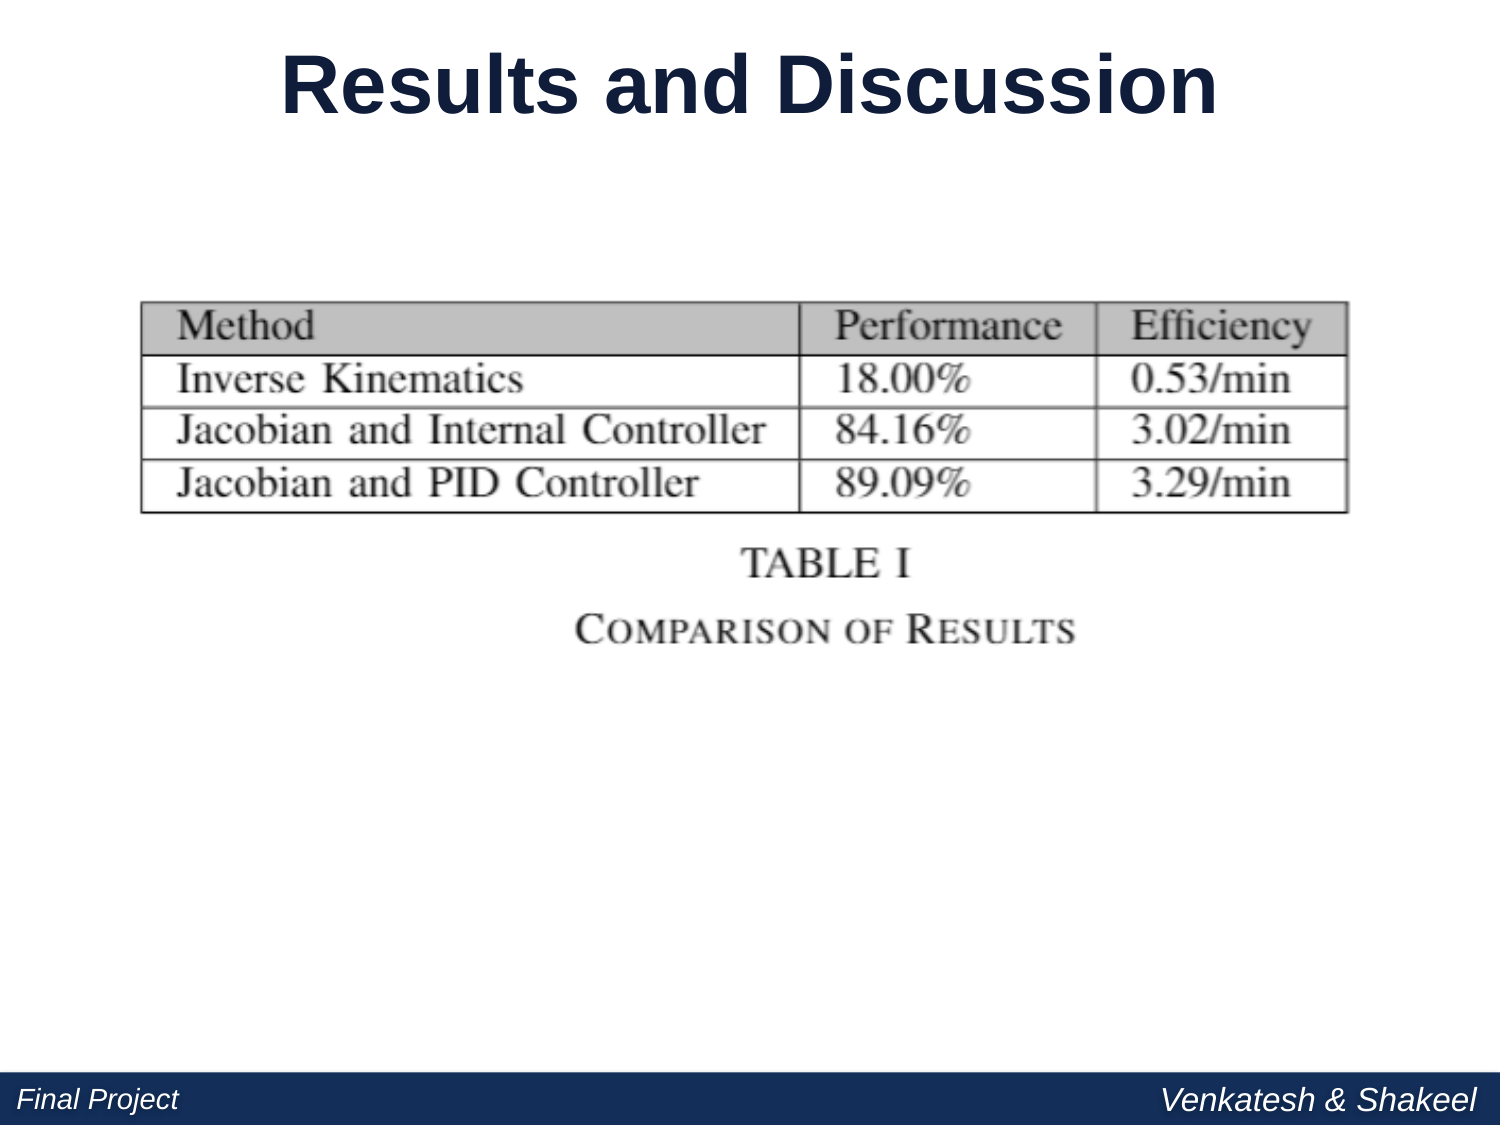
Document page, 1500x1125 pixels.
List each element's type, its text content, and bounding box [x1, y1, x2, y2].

picture [126, 272, 1374, 680]
title Results and Discussion [74, 14, 1426, 147]
